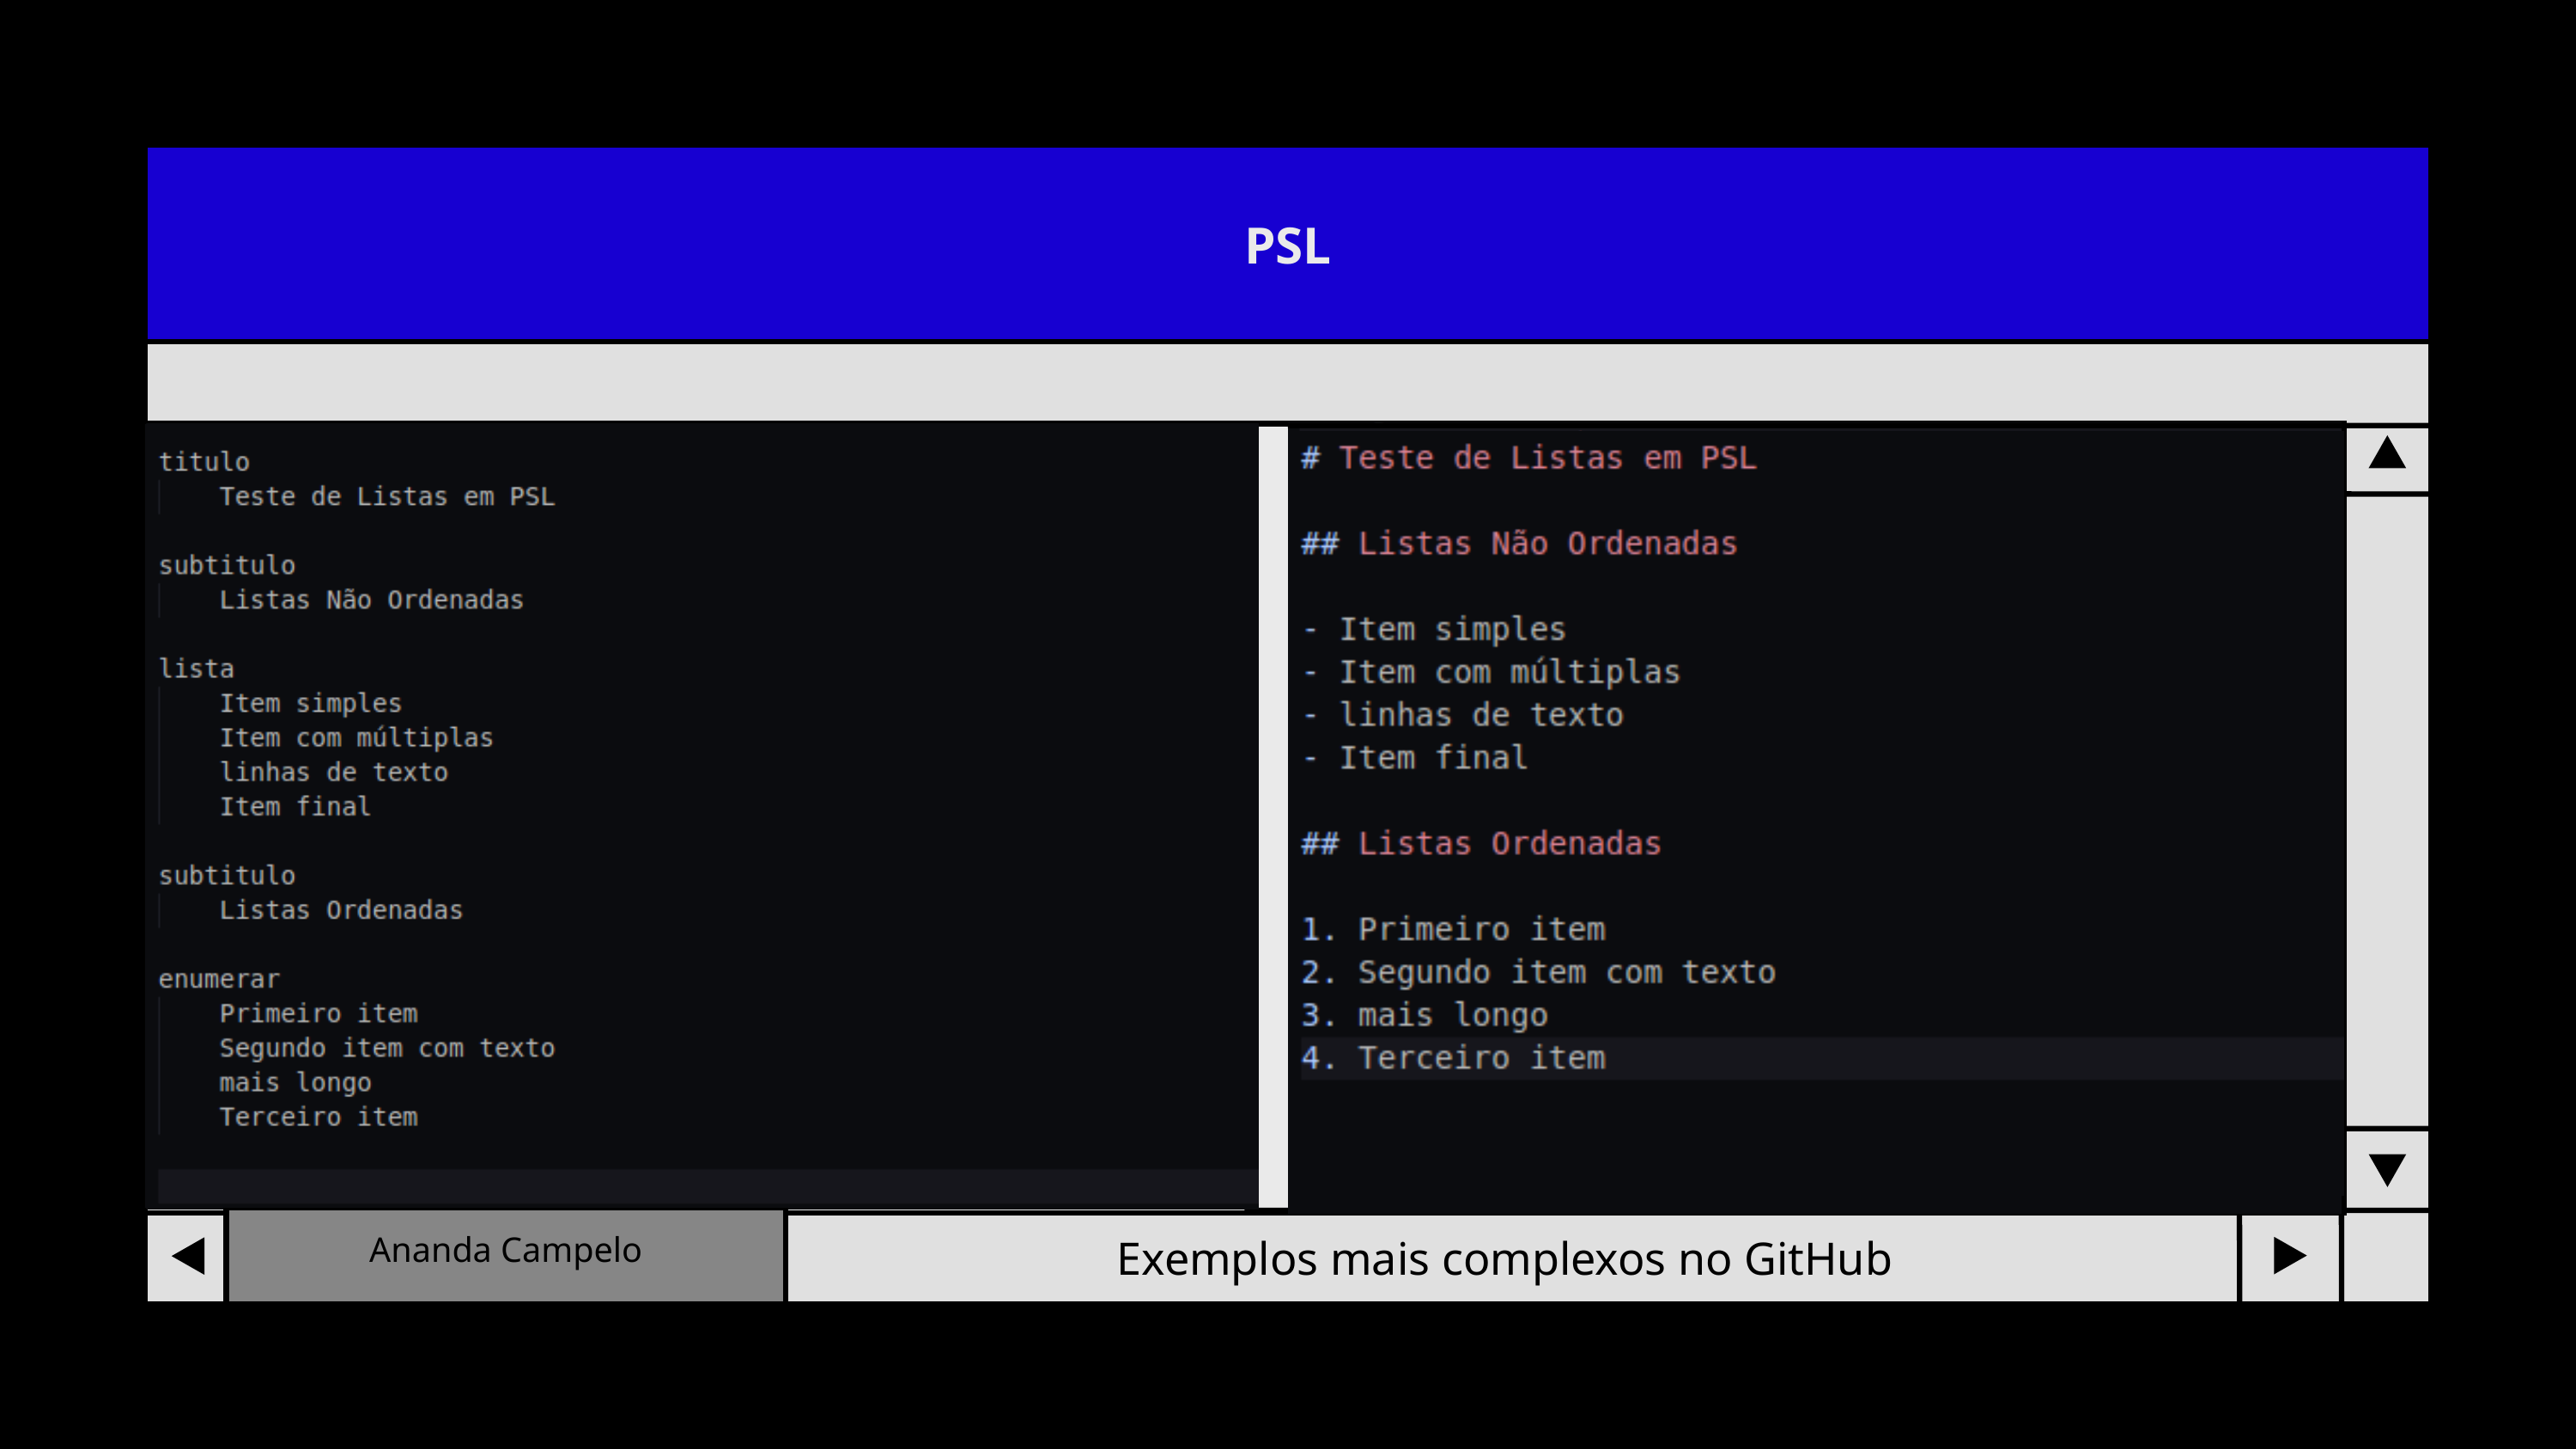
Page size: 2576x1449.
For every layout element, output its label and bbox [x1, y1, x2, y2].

text_box [2271, 1239, 2310, 1273]
text_box [226, 1207, 787, 1304]
text_box [144, 349, 2432, 1304]
text_box [2368, 1154, 2407, 1188]
text_box [2368, 434, 2407, 469]
text_box [168, 1239, 208, 1273]
text_box [144, 423, 2345, 1214]
text_box [144, 144, 2432, 342]
